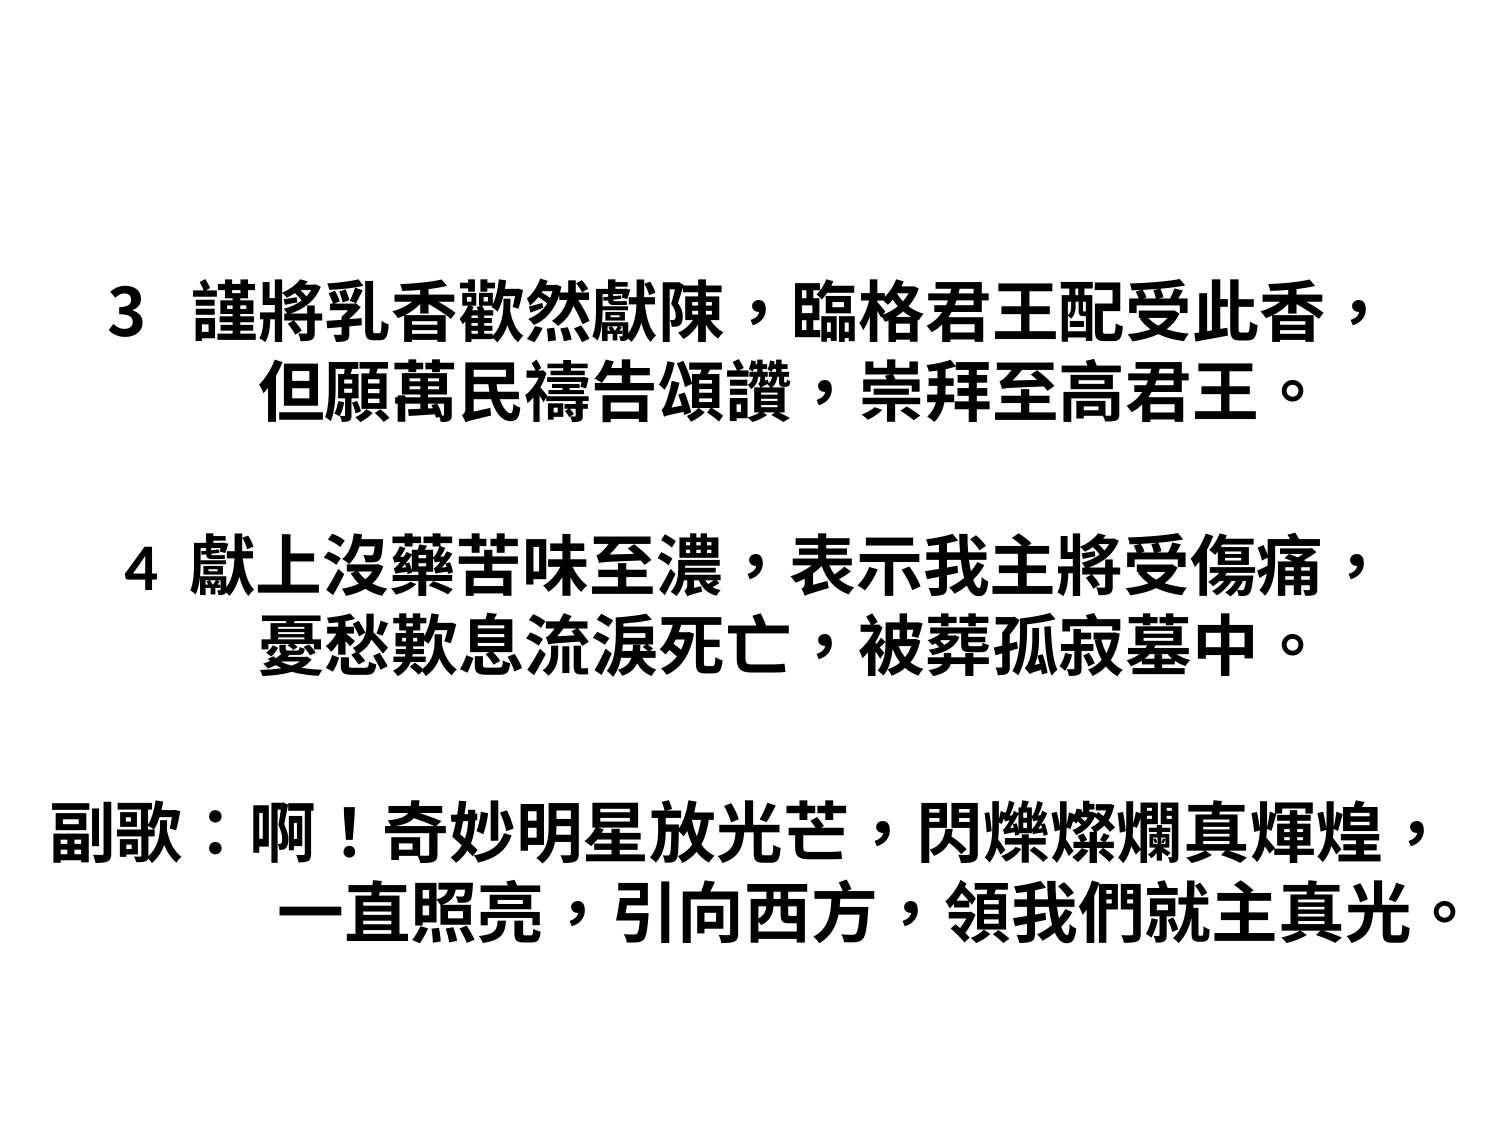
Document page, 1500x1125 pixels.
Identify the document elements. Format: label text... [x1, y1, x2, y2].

list 謹將乳香歡然獻陳，臨格君王配受此香， 但願萬民禱告頌讚，崇拜至高君王。 4 獻上沒藥苦味至濃，表示我主將受傷痛， 憂愁歎息流淚死亡，被葬孤寂墓中。 副歌：啊！奇妙明星放光芒，閃爍燦爛真煇煌， 一直照亮，引向西方，領我們就主真光。 [0, 262, 1500, 1075]
